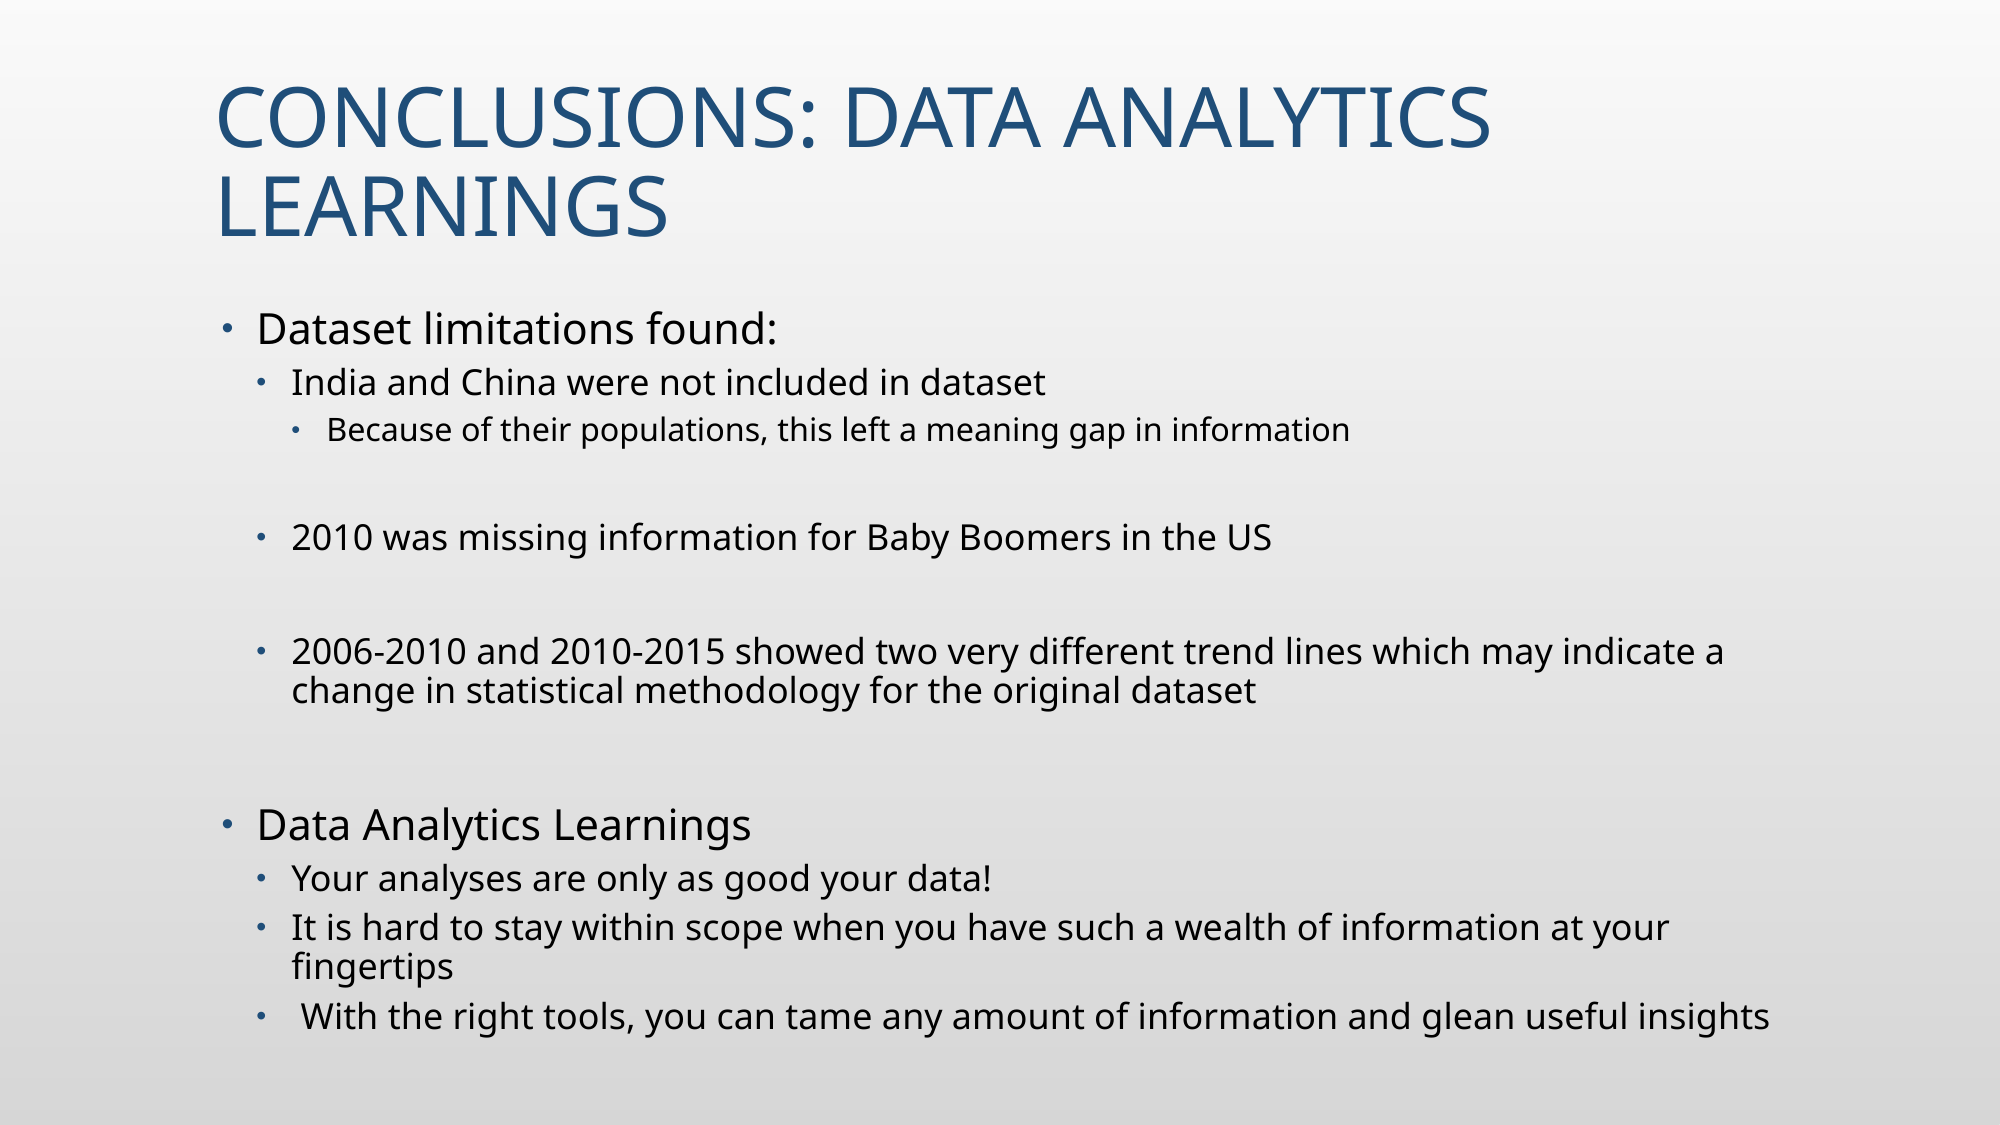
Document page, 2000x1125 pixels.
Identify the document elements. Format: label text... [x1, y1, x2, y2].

title Conclusions: Data Analytics Learnings [199, 45, 1800, 263]
list Dataset limitations found: India and China were not included in dataset Because of their populations, this left a meaning gap in information 2010 was missing information for Baby Boomers in the US 2006-2010 and 2010-2015 showed two very different trend lines which may indicate a change in statistical methodology for the original dataset Data Analytics Learnings Your analyses are only as good your data! It is hard to stay within scope when you have such a wealth of information at your fingertips With the right tools, you can tame any amount of information and glean useful insights [199, 299, 1800, 1063]
